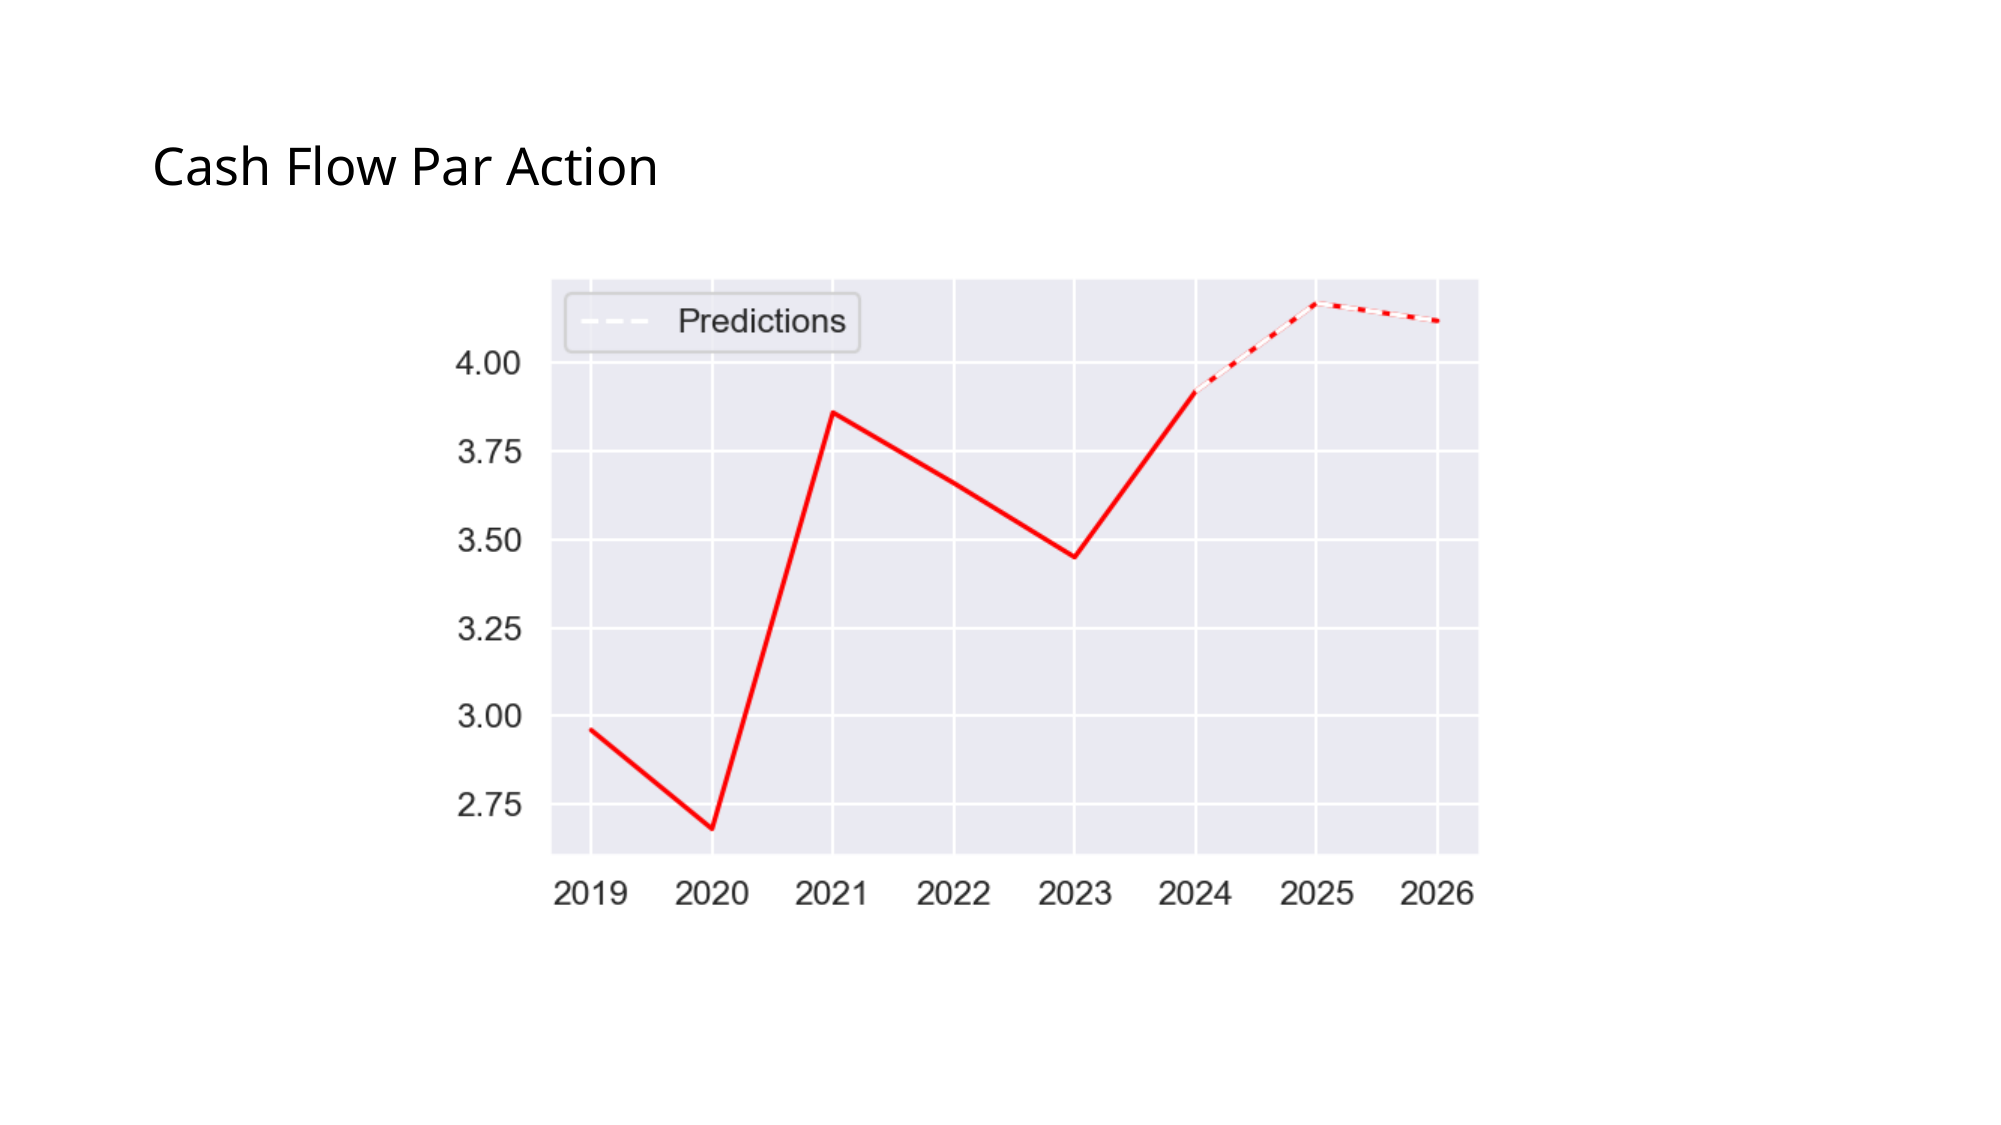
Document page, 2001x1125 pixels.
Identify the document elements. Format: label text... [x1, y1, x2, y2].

title Cash Flow Par Action [137, 59, 1863, 278]
picture [399, 187, 1600, 938]
